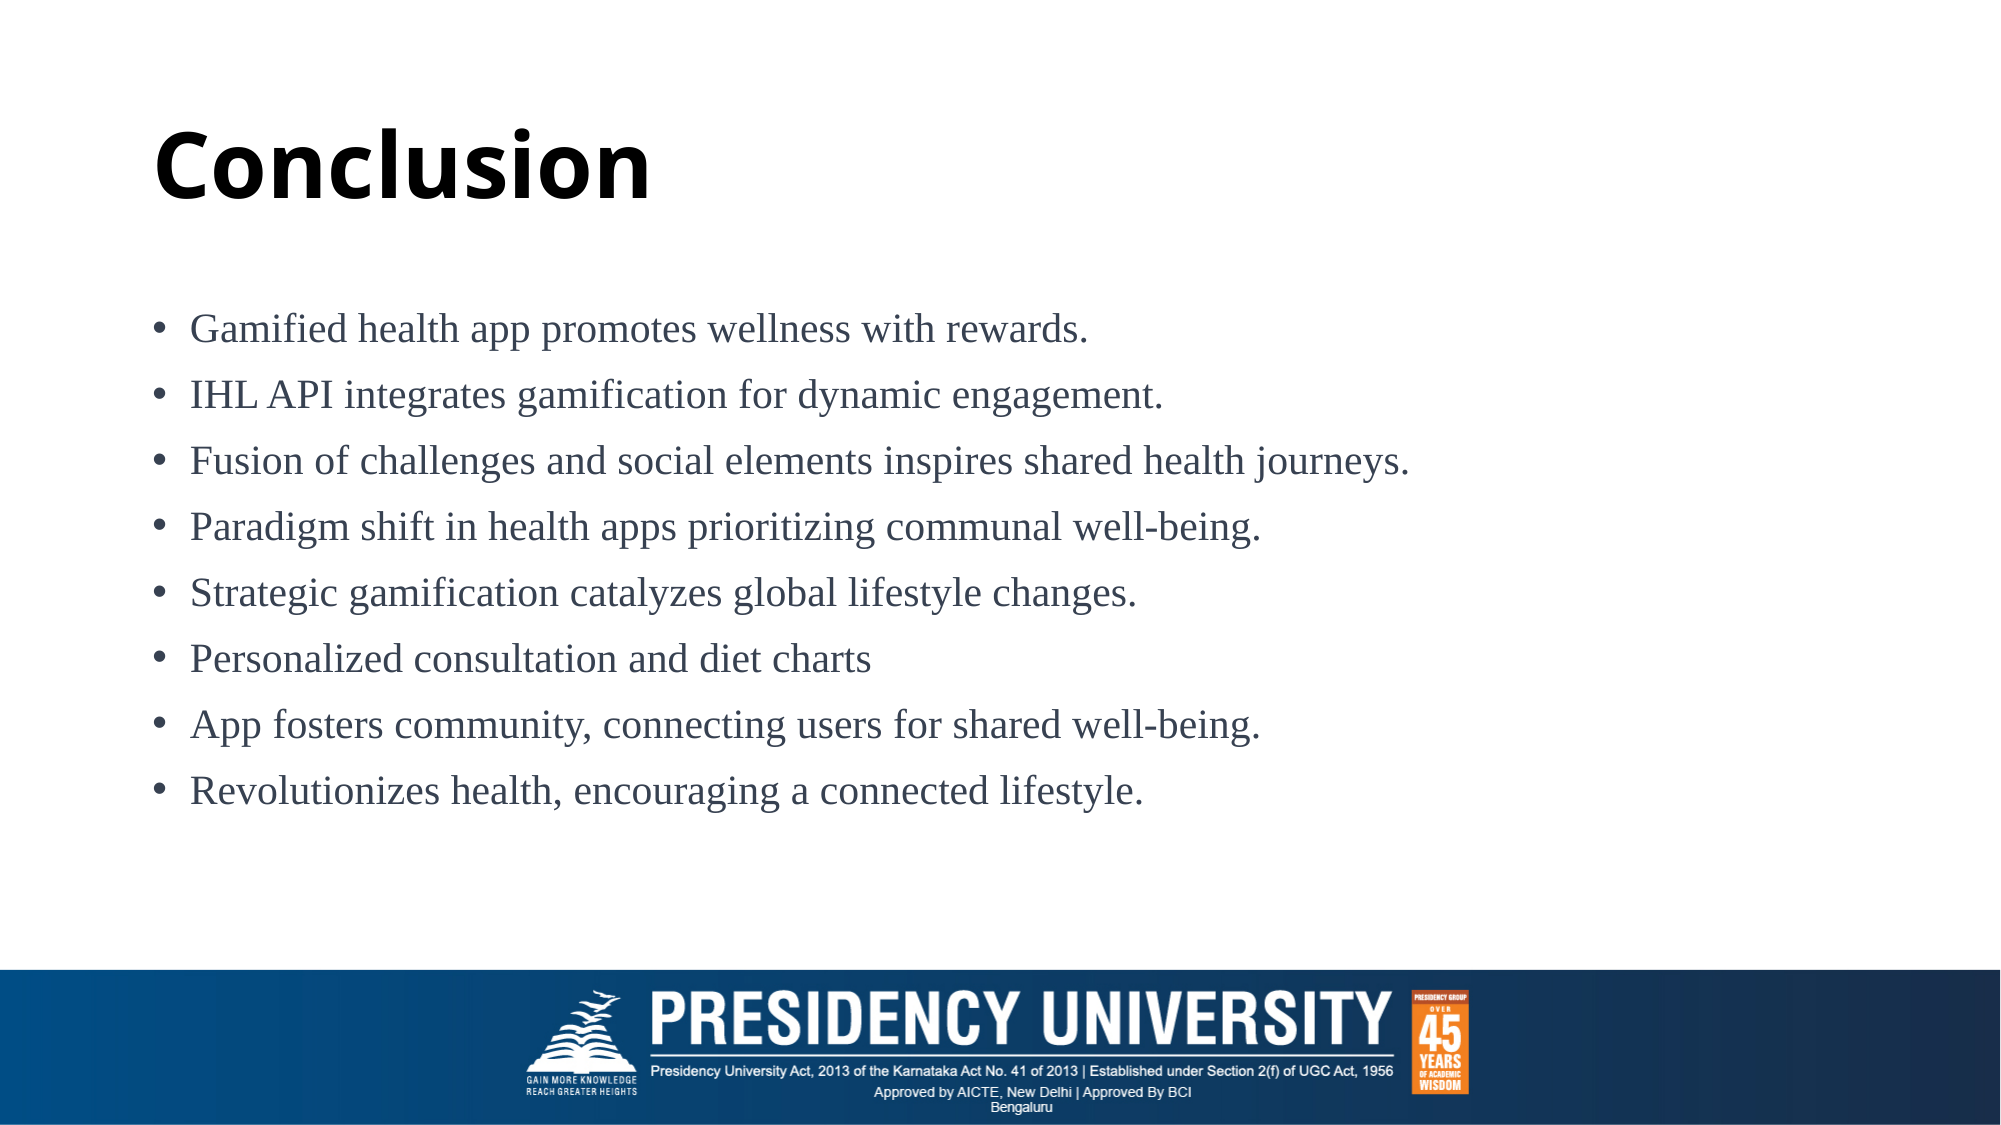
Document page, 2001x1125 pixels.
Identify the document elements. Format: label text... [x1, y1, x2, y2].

list Gamified health app promotes wellness with rewards. IHL API integrates gamification for dynamic engagement. Fusion of challenges and social elements inspires shared health journeys. Paradigm shift in health apps prioritizing communal well-being. Strategic gamification catalyzes global lifestyle changes. Personalized consultation and diet charts App fosters community, connecting users for shared well-being. Revolutionizes health, encouraging a connected lifestyle. [137, 299, 1863, 1014]
title Conclusion [137, 59, 1863, 278]
picture [0, 0, 2001, 1125]
